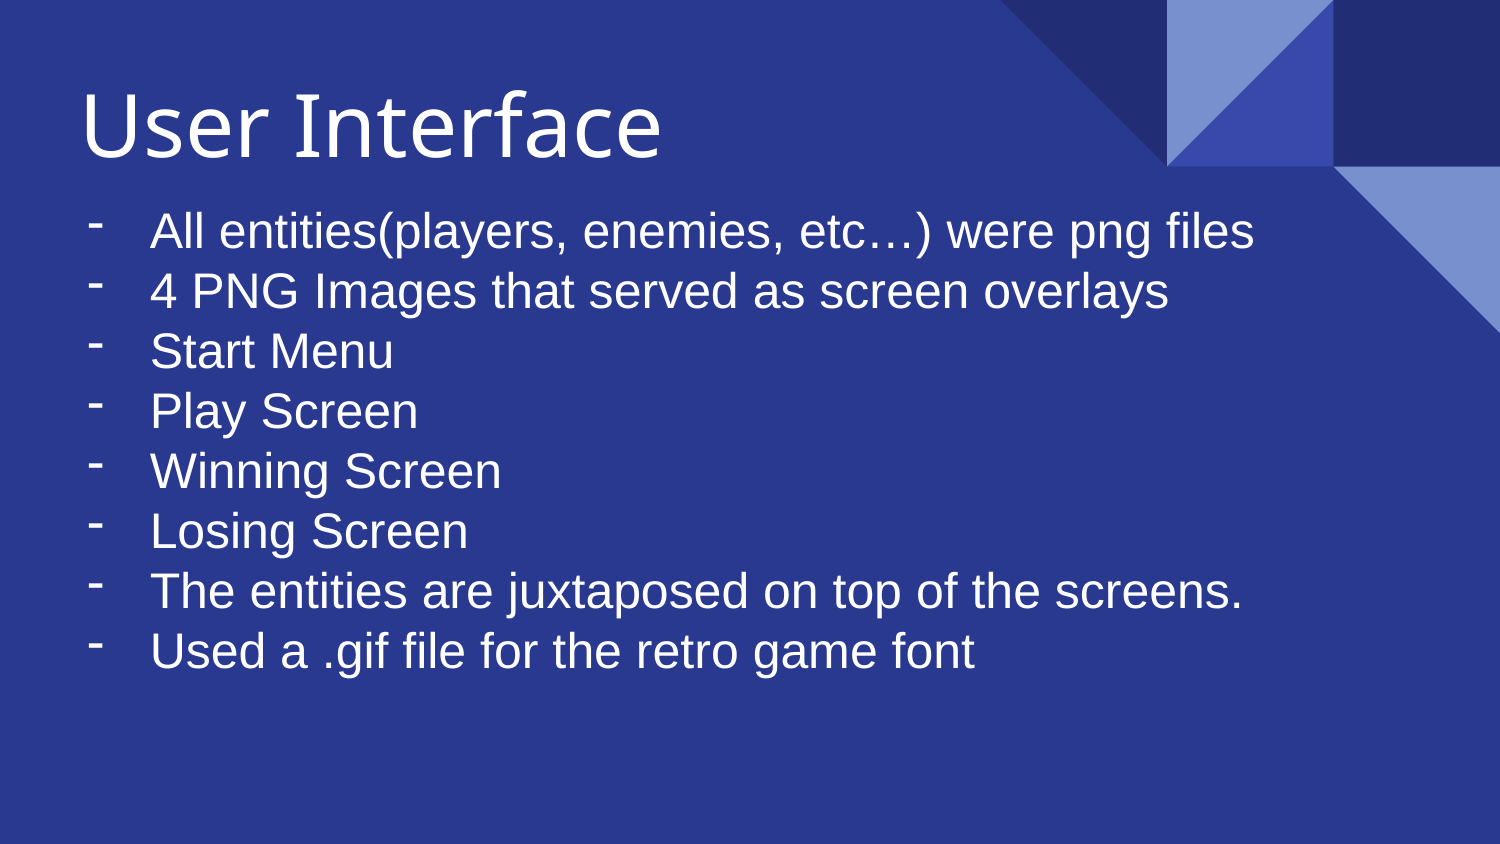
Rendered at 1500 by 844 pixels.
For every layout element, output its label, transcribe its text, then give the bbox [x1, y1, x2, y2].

text_box All entities(players, enemies, etc…) were png files 4 PNG Images that served as screen overlays Start Menu Play Screen Winning Screen Losing Screen The entities are juxtaposed on top of the screens. Used a .gif file for the retro game font [59, 183, 1445, 788]
title User Interface [64, 53, 1413, 183]
